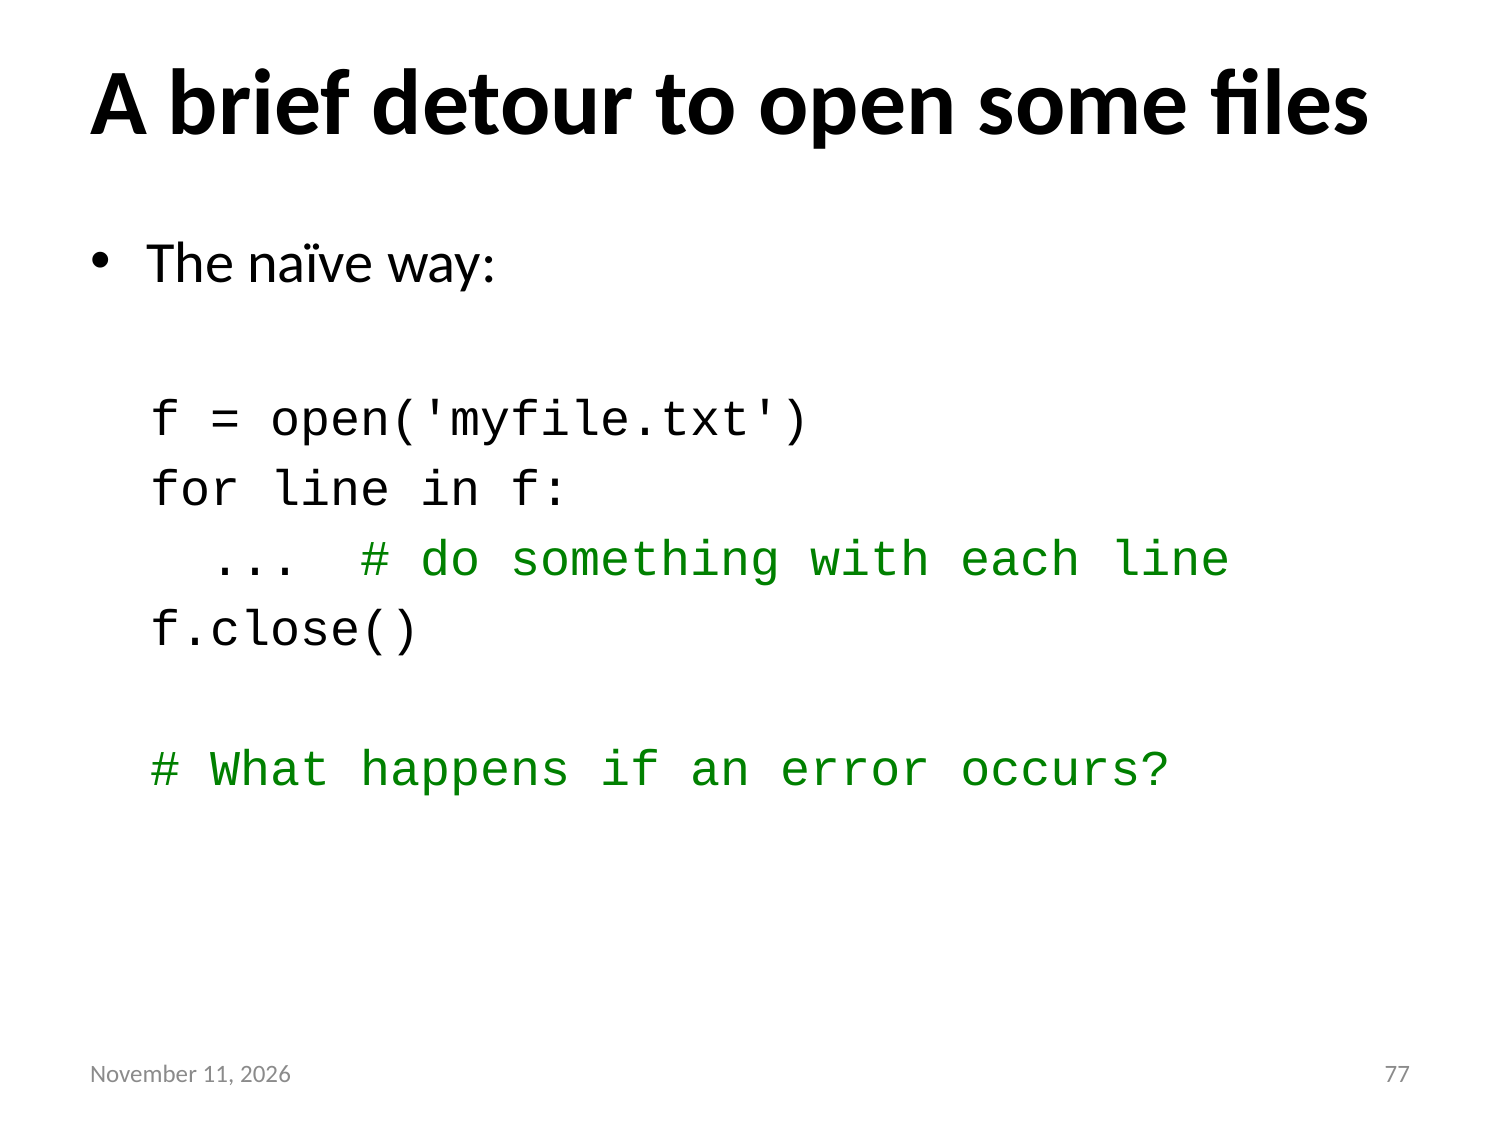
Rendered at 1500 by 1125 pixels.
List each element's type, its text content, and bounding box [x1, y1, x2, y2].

slide_number 76 [1074, 1042, 1425, 1103]
list The naïve way: f = open('myfile.txt') for line in f: ... # do something with each line f.close() # What happens if an error occurs? [75, 216, 1425, 959]
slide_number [75, 1042, 425, 1103]
title A brief detour to open some files [75, 3, 1425, 191]
